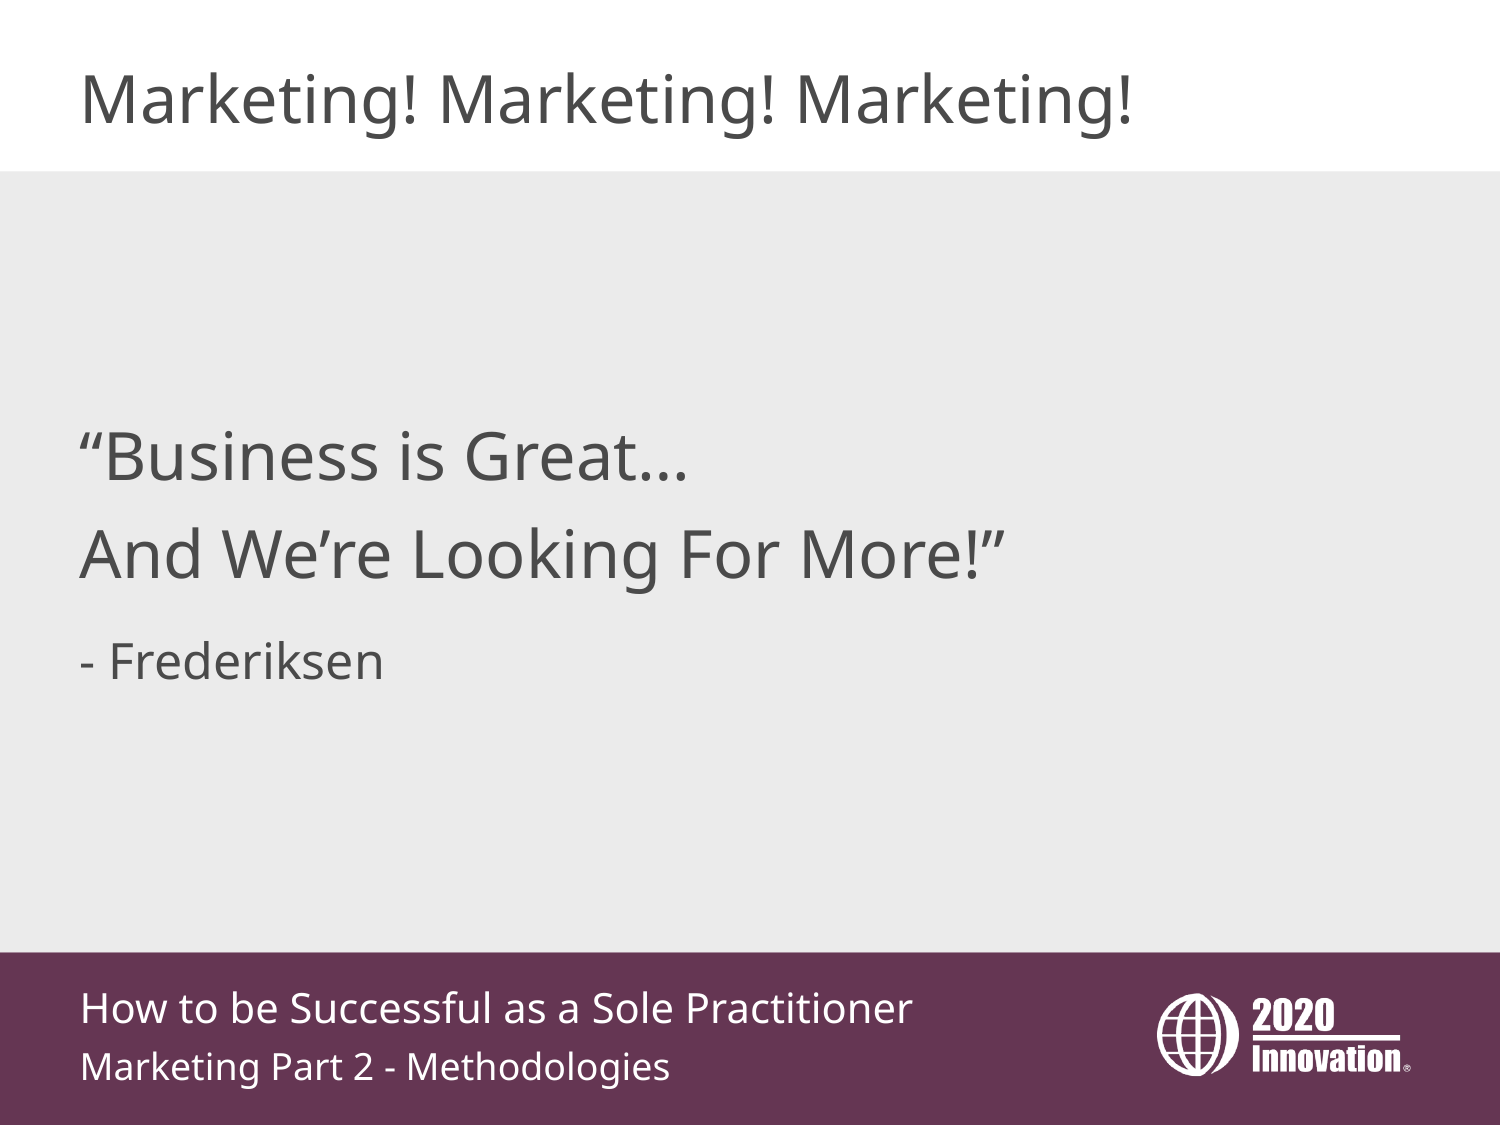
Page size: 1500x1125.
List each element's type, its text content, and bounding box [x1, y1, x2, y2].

title Marketing! Marketing! Marketing! [64, 45, 1435, 149]
picture [1126, 975, 1441, 1094]
list “Business is Great… And We’re Looking For More!” - Frederiksen [64, 236, 1435, 874]
